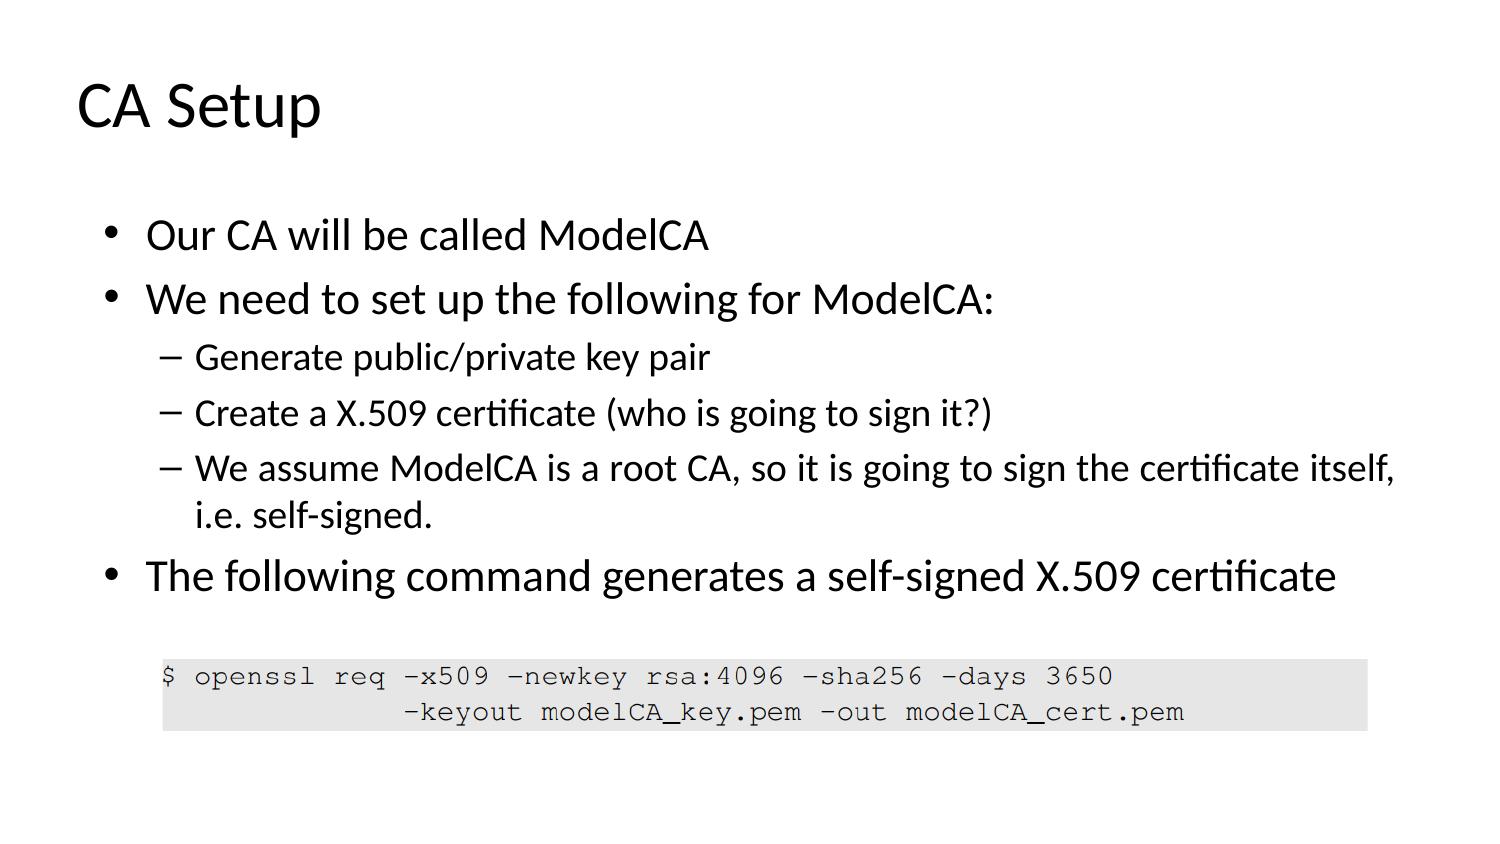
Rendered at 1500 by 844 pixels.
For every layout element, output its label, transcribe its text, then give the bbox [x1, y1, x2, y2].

picture [162, 659, 1368, 741]
title CA Setup [62, 30, 1075, 171]
list Our CA will be called ModelCA We need to set up the following for ModelCA: Generate public/private key pair Create a X.509 certificate (who is going to sign it?) We assume ModelCA is a root CA, so it is going to sign the certificate itself, i.e. self-signed. The following command generates a self-signed X.509 certificate [75, 196, 1413, 775]
